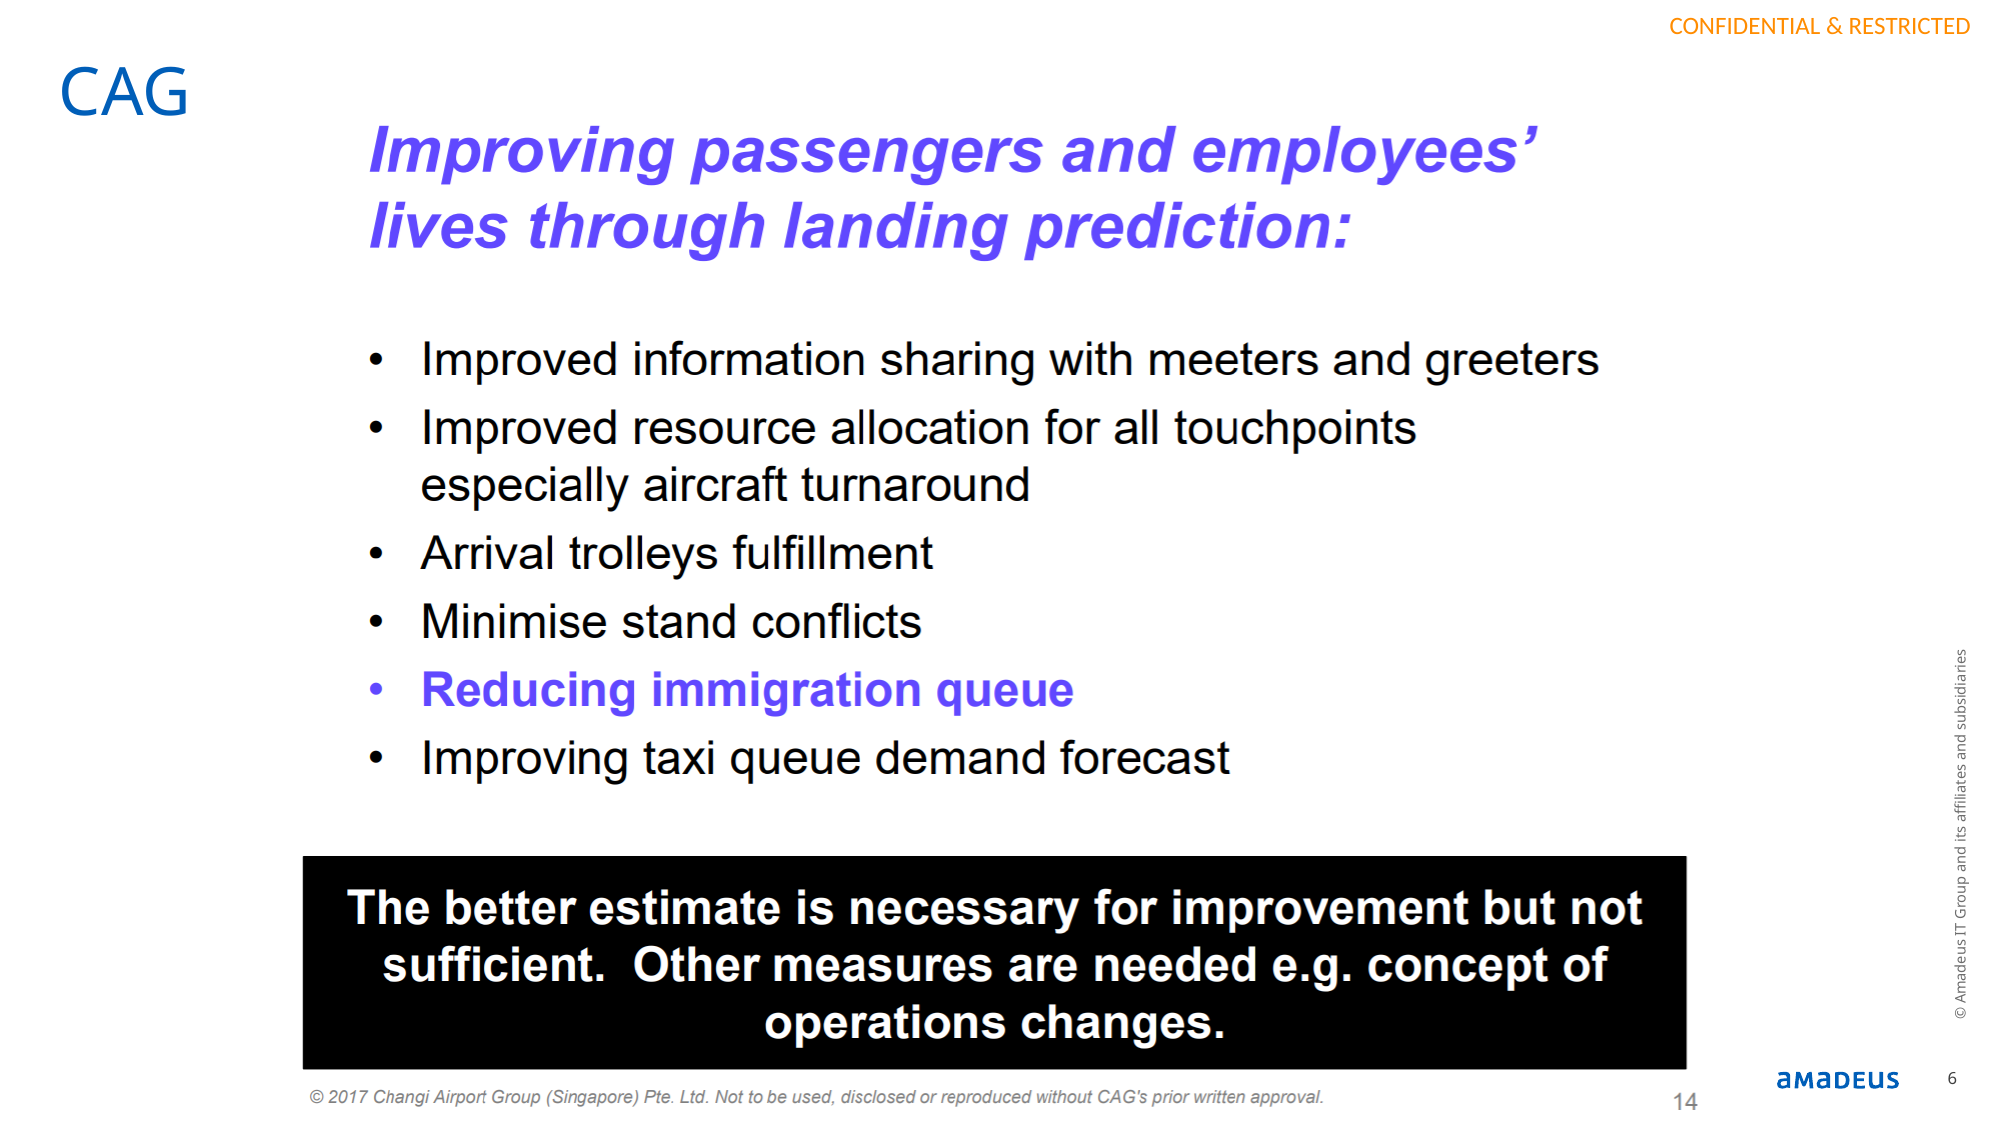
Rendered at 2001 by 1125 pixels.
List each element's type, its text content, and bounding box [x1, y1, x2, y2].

picture [296, 94, 1704, 1116]
slide_number 6 [1931, 1069, 1973, 1090]
title CAG [43, 48, 1890, 128]
footer © Amadeus IT Group and its affiliates and subsidiaries [1941, 528, 1979, 1035]
